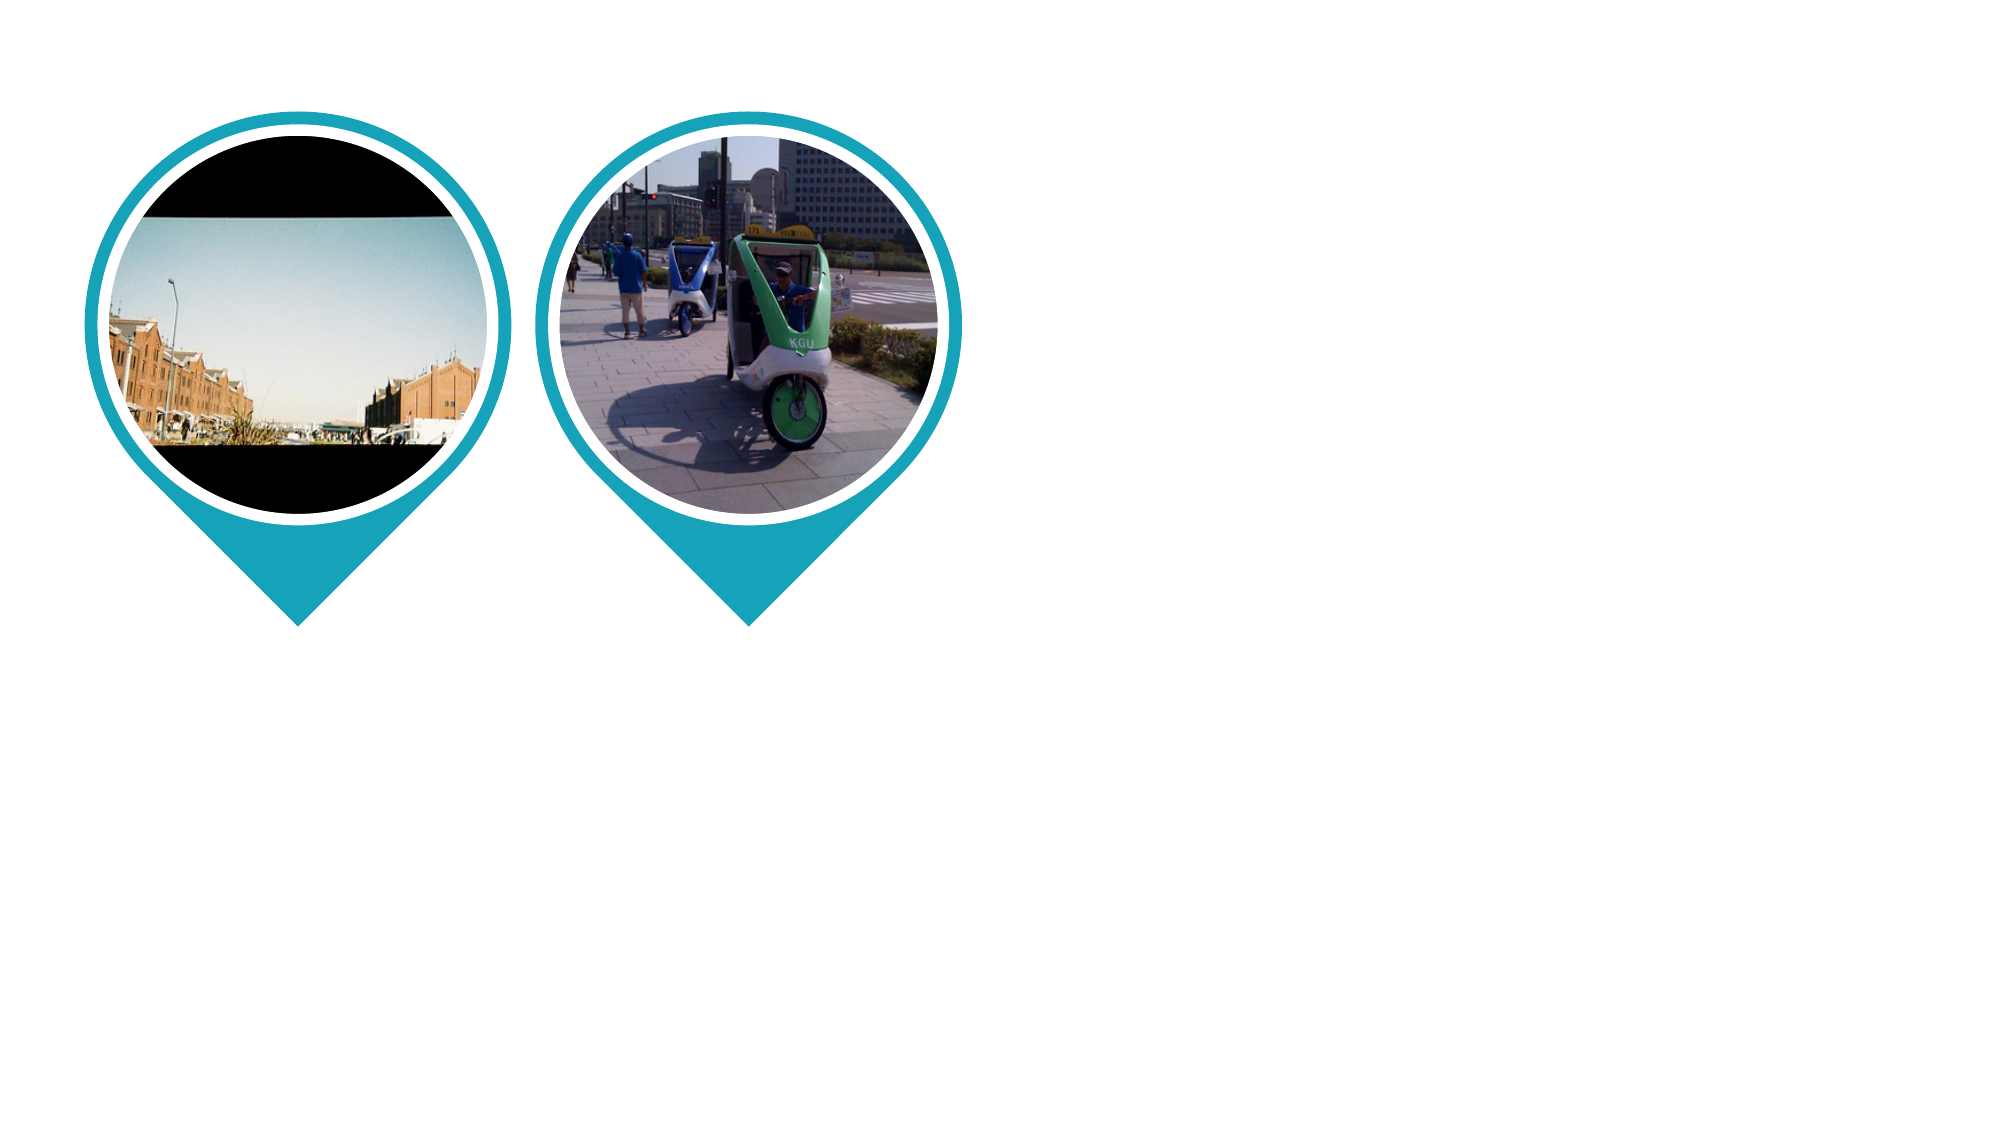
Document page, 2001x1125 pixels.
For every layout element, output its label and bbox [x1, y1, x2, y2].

text_box [84, 111, 512, 539]
text_box [535, 111, 962, 539]
